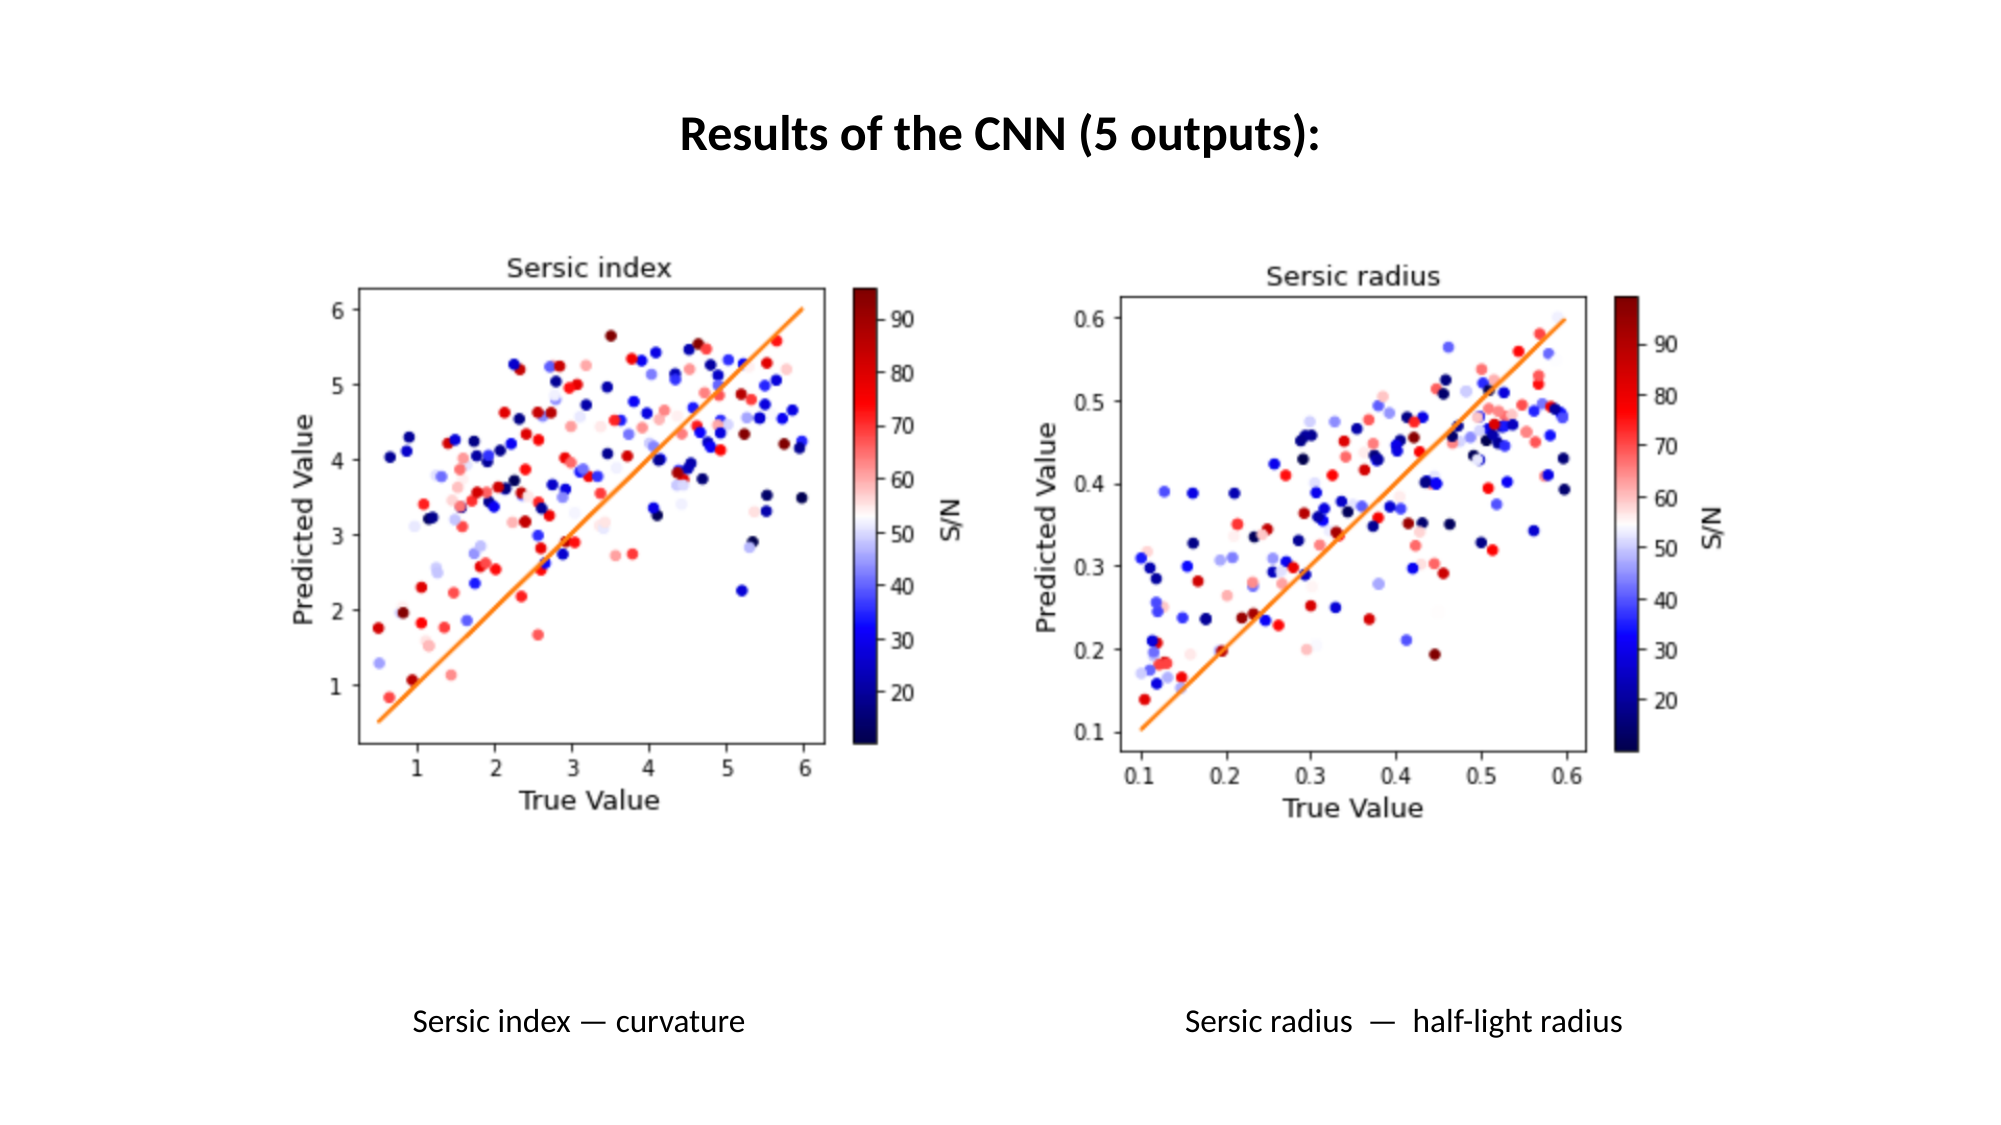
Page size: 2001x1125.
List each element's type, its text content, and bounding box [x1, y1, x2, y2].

text_box Sersic index — curvature [397, 991, 761, 1046]
picture [1026, 248, 1754, 835]
text_box Sersic radius — half-light radius [1170, 991, 1639, 1046]
text_box Results of the CNN (5 outputs): [664, 92, 1337, 168]
picture [281, 248, 1001, 843]
